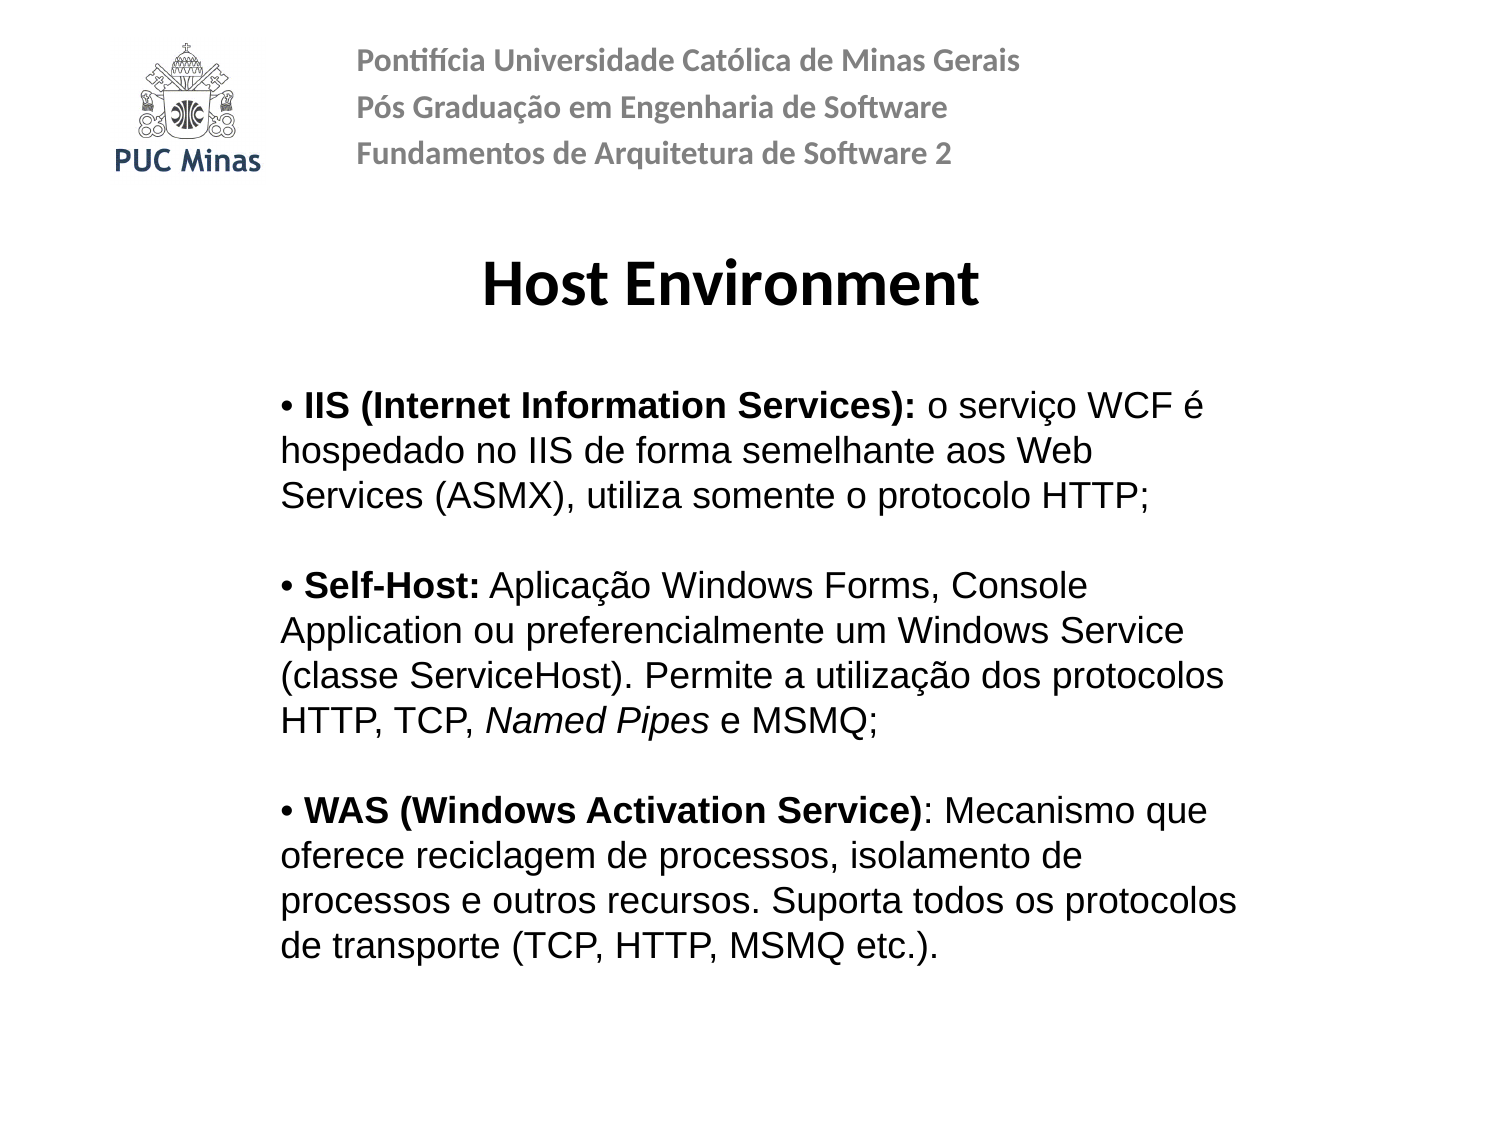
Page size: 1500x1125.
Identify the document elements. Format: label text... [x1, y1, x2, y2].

picture [110, 37, 266, 185]
text_box Pontifícia Universidade Católica de Minas Gerais Pós Graduação em Engenharia de Software Fundamentos de Arquitetura de Software 2 [341, 30, 1134, 197]
text_box Host Environment [467, 231, 997, 327]
text_box • IIS (Internet Information Services): o serviço WCF é hospedado no IIS de forma semelhante aos Web Services (ASMX), utiliza somente o protocolo HTTP; • Self-Host: Aplicação Windows Forms, Console Application ou preferencialmente um Windows Service (classe ServiceHost). Permite a utilização dos protocolos HTTP, TCP, Named Pipes e MSMQ; • WAS (Windows Activation Service): Mecanismo que oferece reciclagem de processos, isolamento de processos e outros recursos. Suporta todos os protocolos de transporte (TCP, HTTP, MSMQ etc.). [265, 373, 1279, 974]
